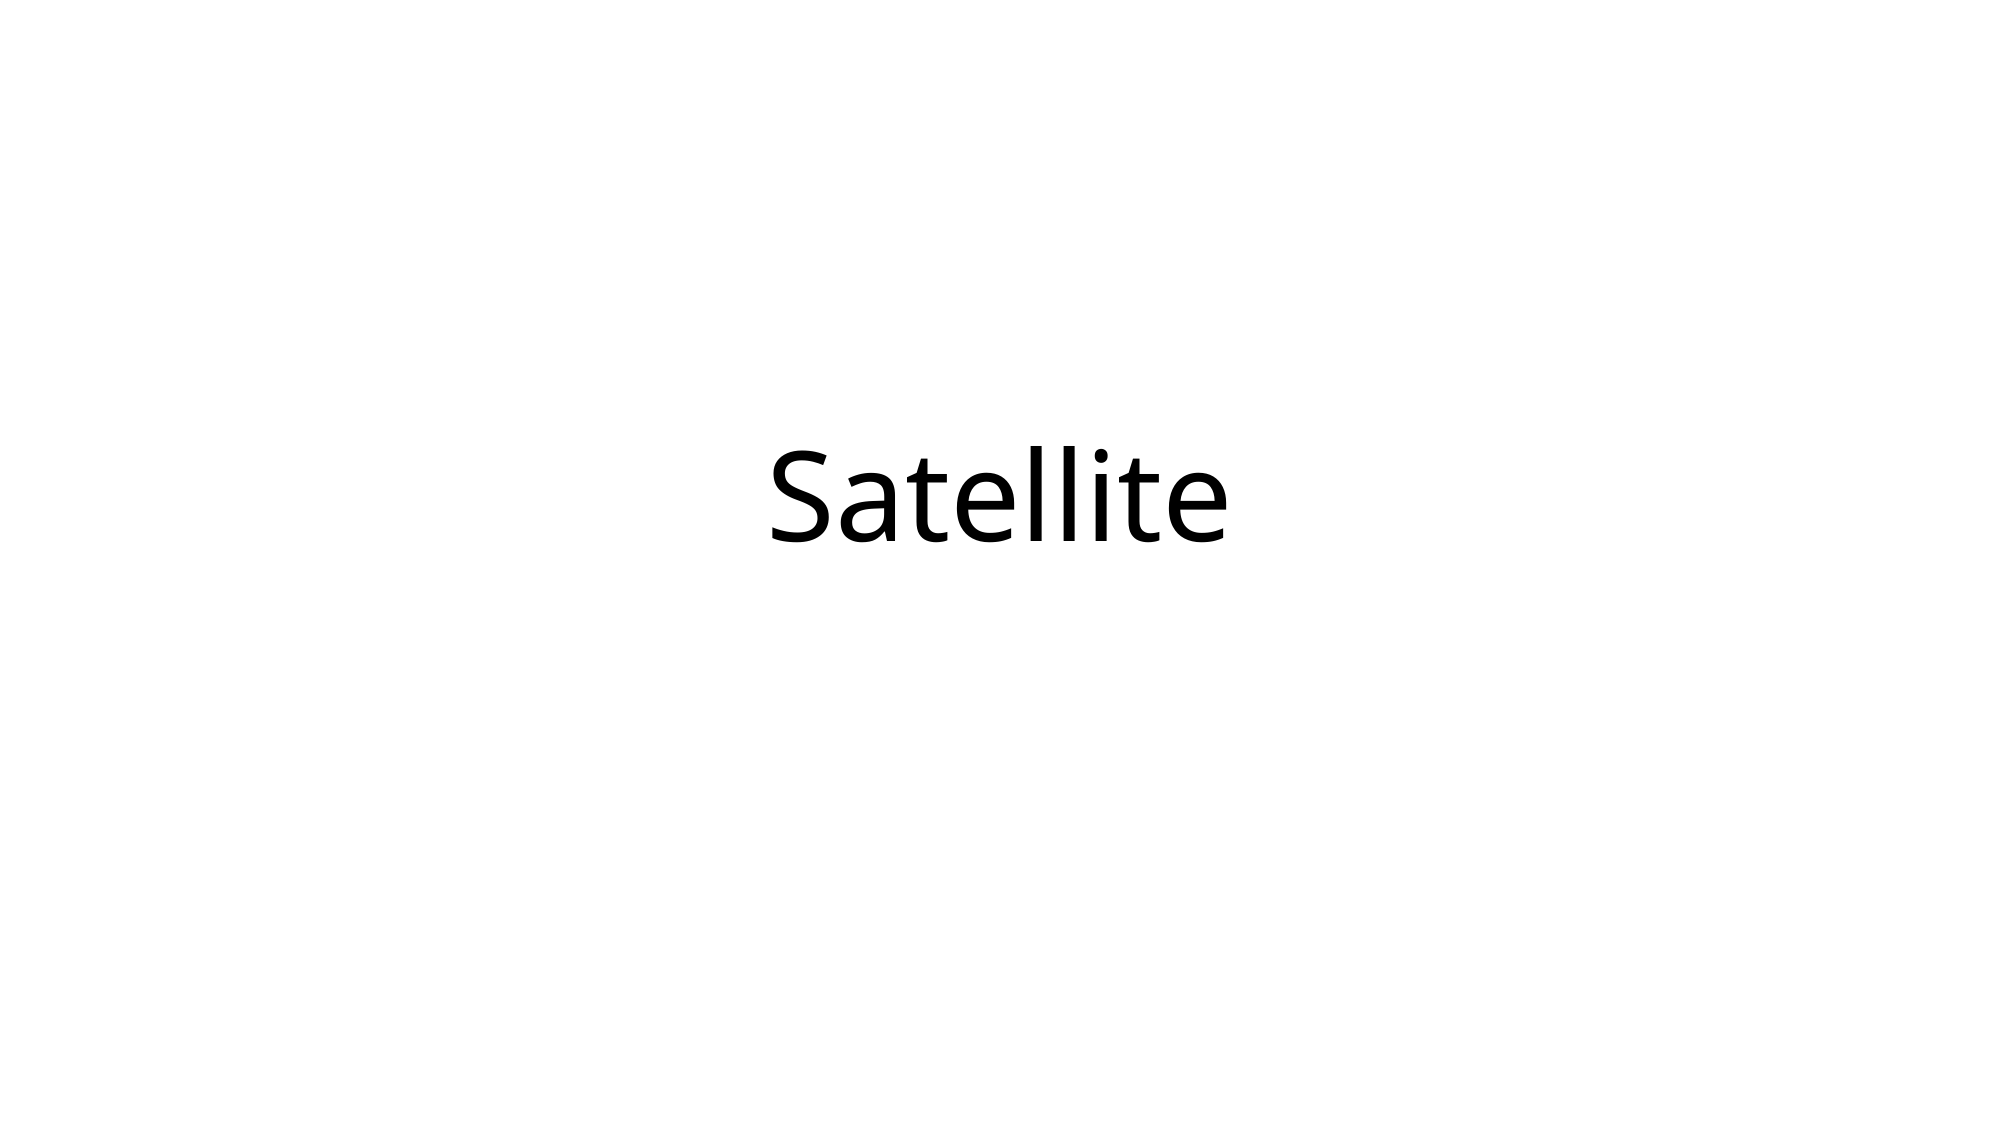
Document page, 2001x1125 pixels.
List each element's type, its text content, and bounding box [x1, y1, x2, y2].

title Satellite [249, 184, 1750, 576]
